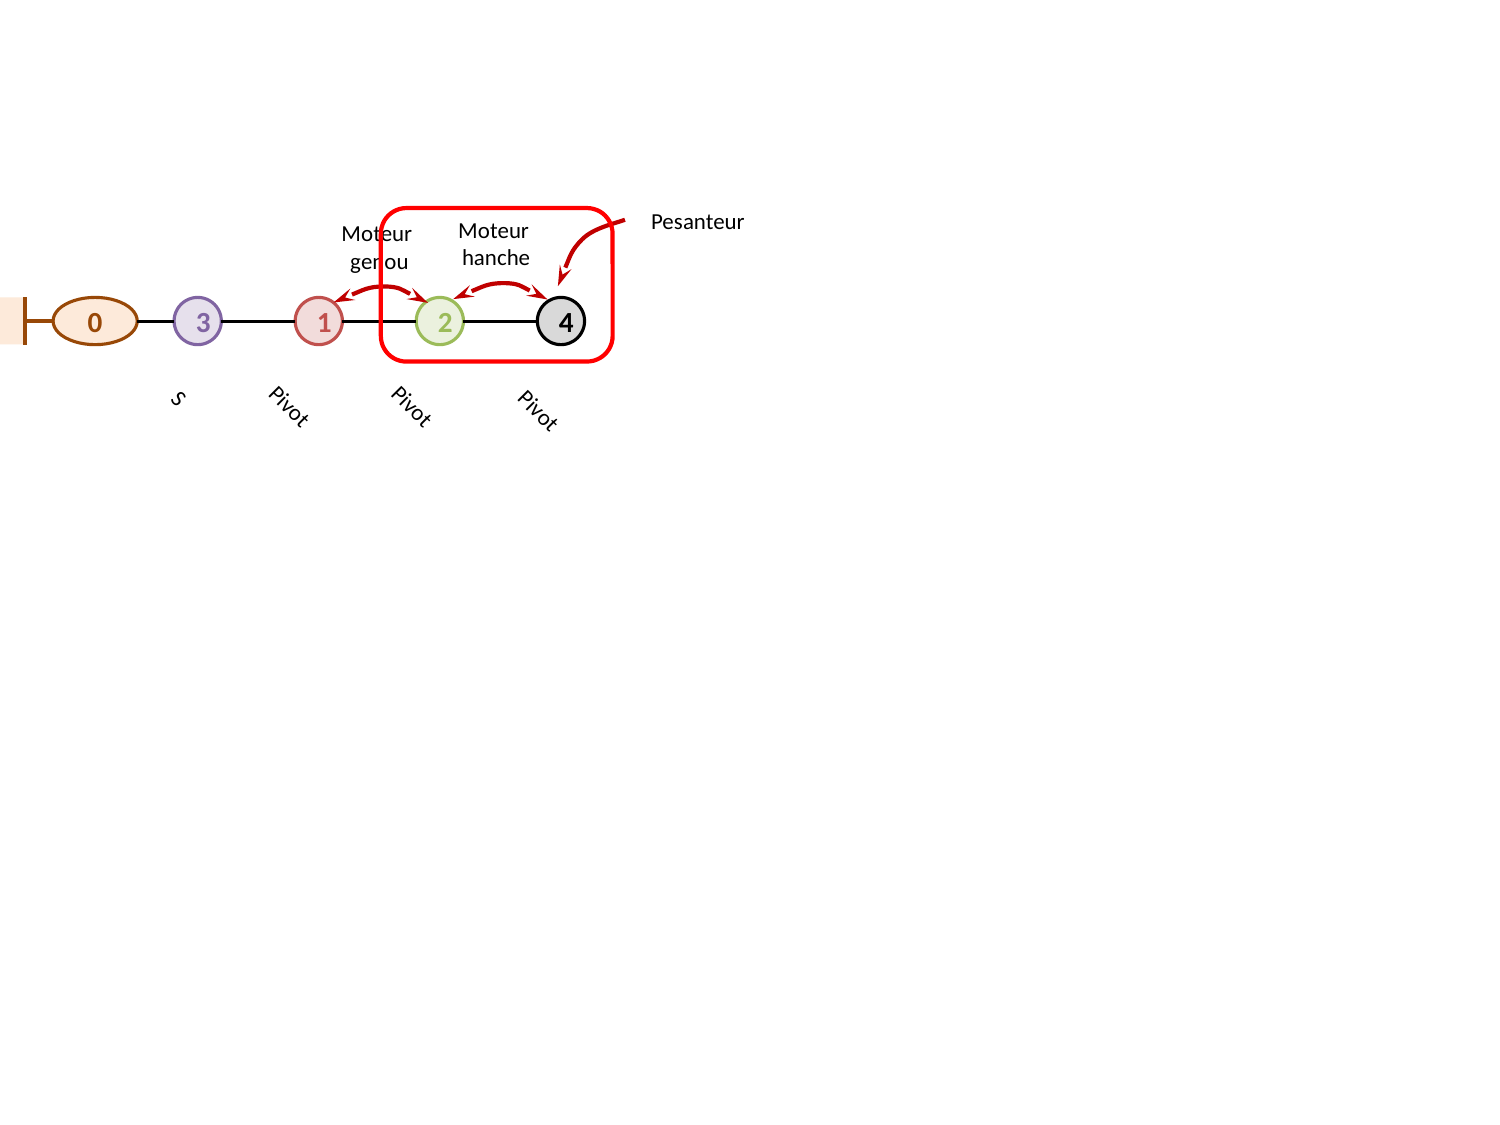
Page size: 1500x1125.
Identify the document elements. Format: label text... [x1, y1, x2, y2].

text_box 3 [172, 295, 224, 347]
text_box [378, 205, 615, 364]
text_box 1 [293, 295, 345, 347]
text_box [333, 284, 378, 303]
text_box Moteur genou [326, 211, 389, 282]
text_box Pesanteur [636, 199, 760, 242]
text_box [613, 217, 626, 230]
text_box 0 [51, 295, 140, 347]
text_box [0, 295, 27, 346]
